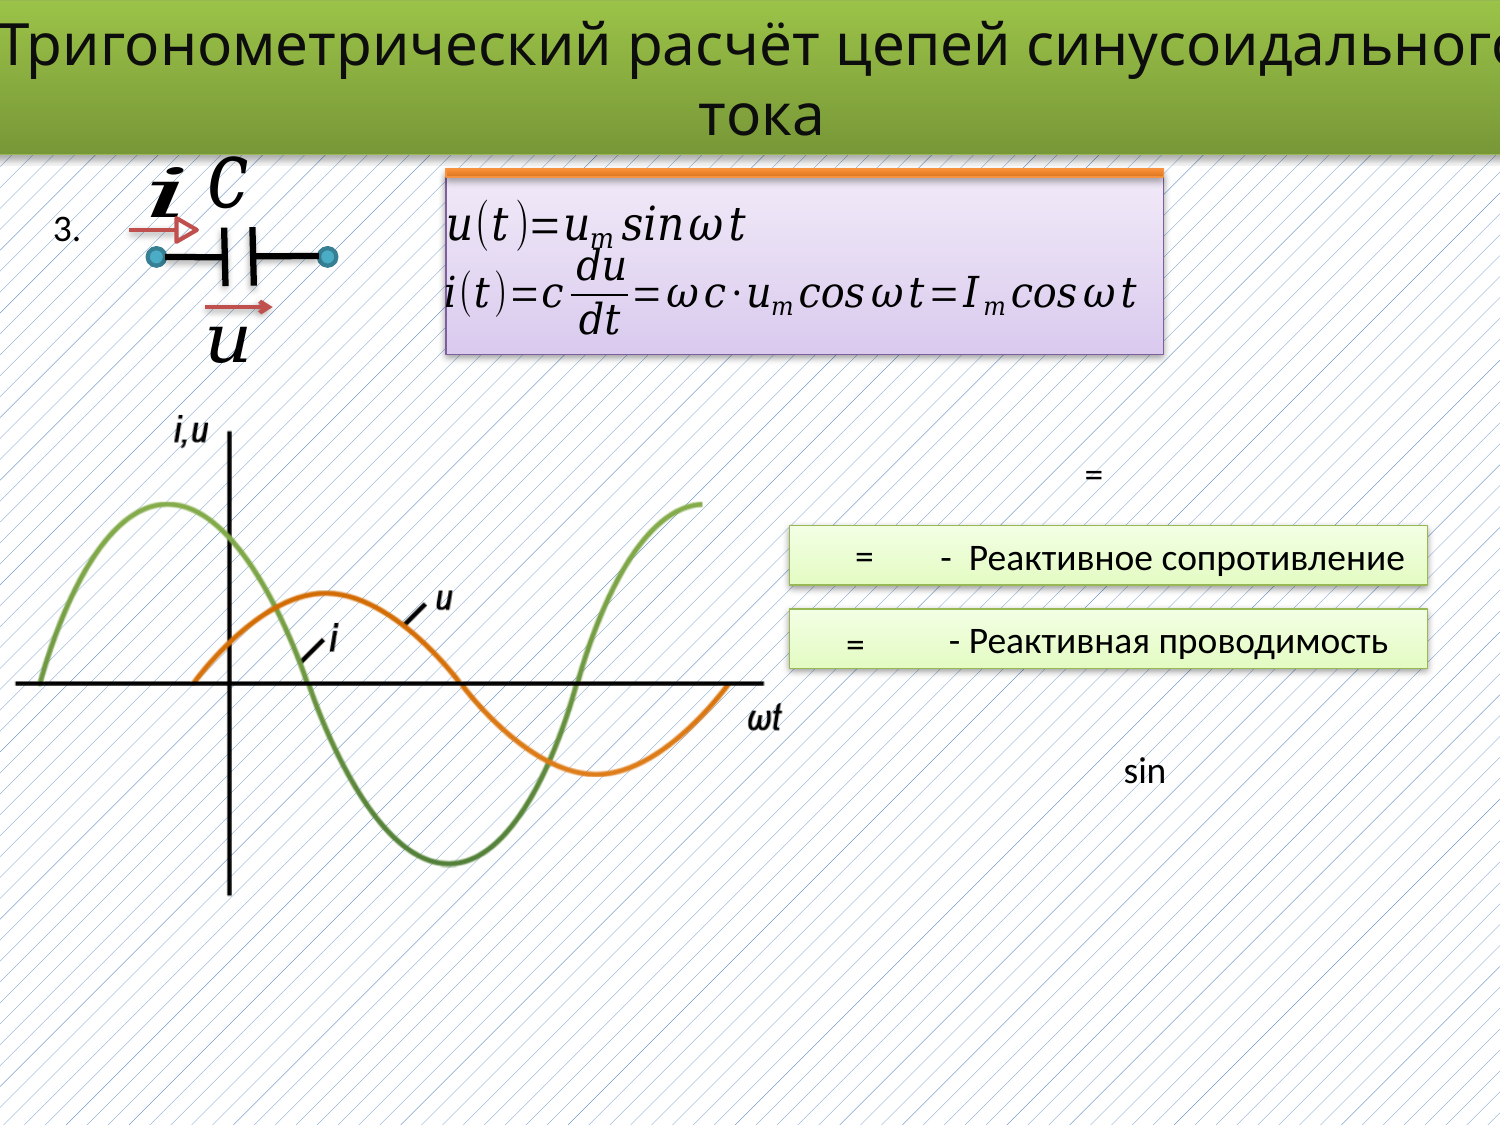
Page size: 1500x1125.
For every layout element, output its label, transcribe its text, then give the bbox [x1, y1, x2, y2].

text_box 3. [38, 196, 98, 256]
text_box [128, 217, 198, 242]
text_box - Реактивная проводимость [807, 608, 1428, 669]
picture [0, 307, 803, 984]
text_box Тригонометрический расчёт цепей синусоидального тока [0, 0, 1500, 155]
text_box [445, 186, 1164, 355]
text_box - Реактивное сопротивление [807, 525, 1428, 586]
text_box [445, 168, 1164, 178]
text_box [317, 246, 339, 268]
text_box [145, 249, 167, 268]
